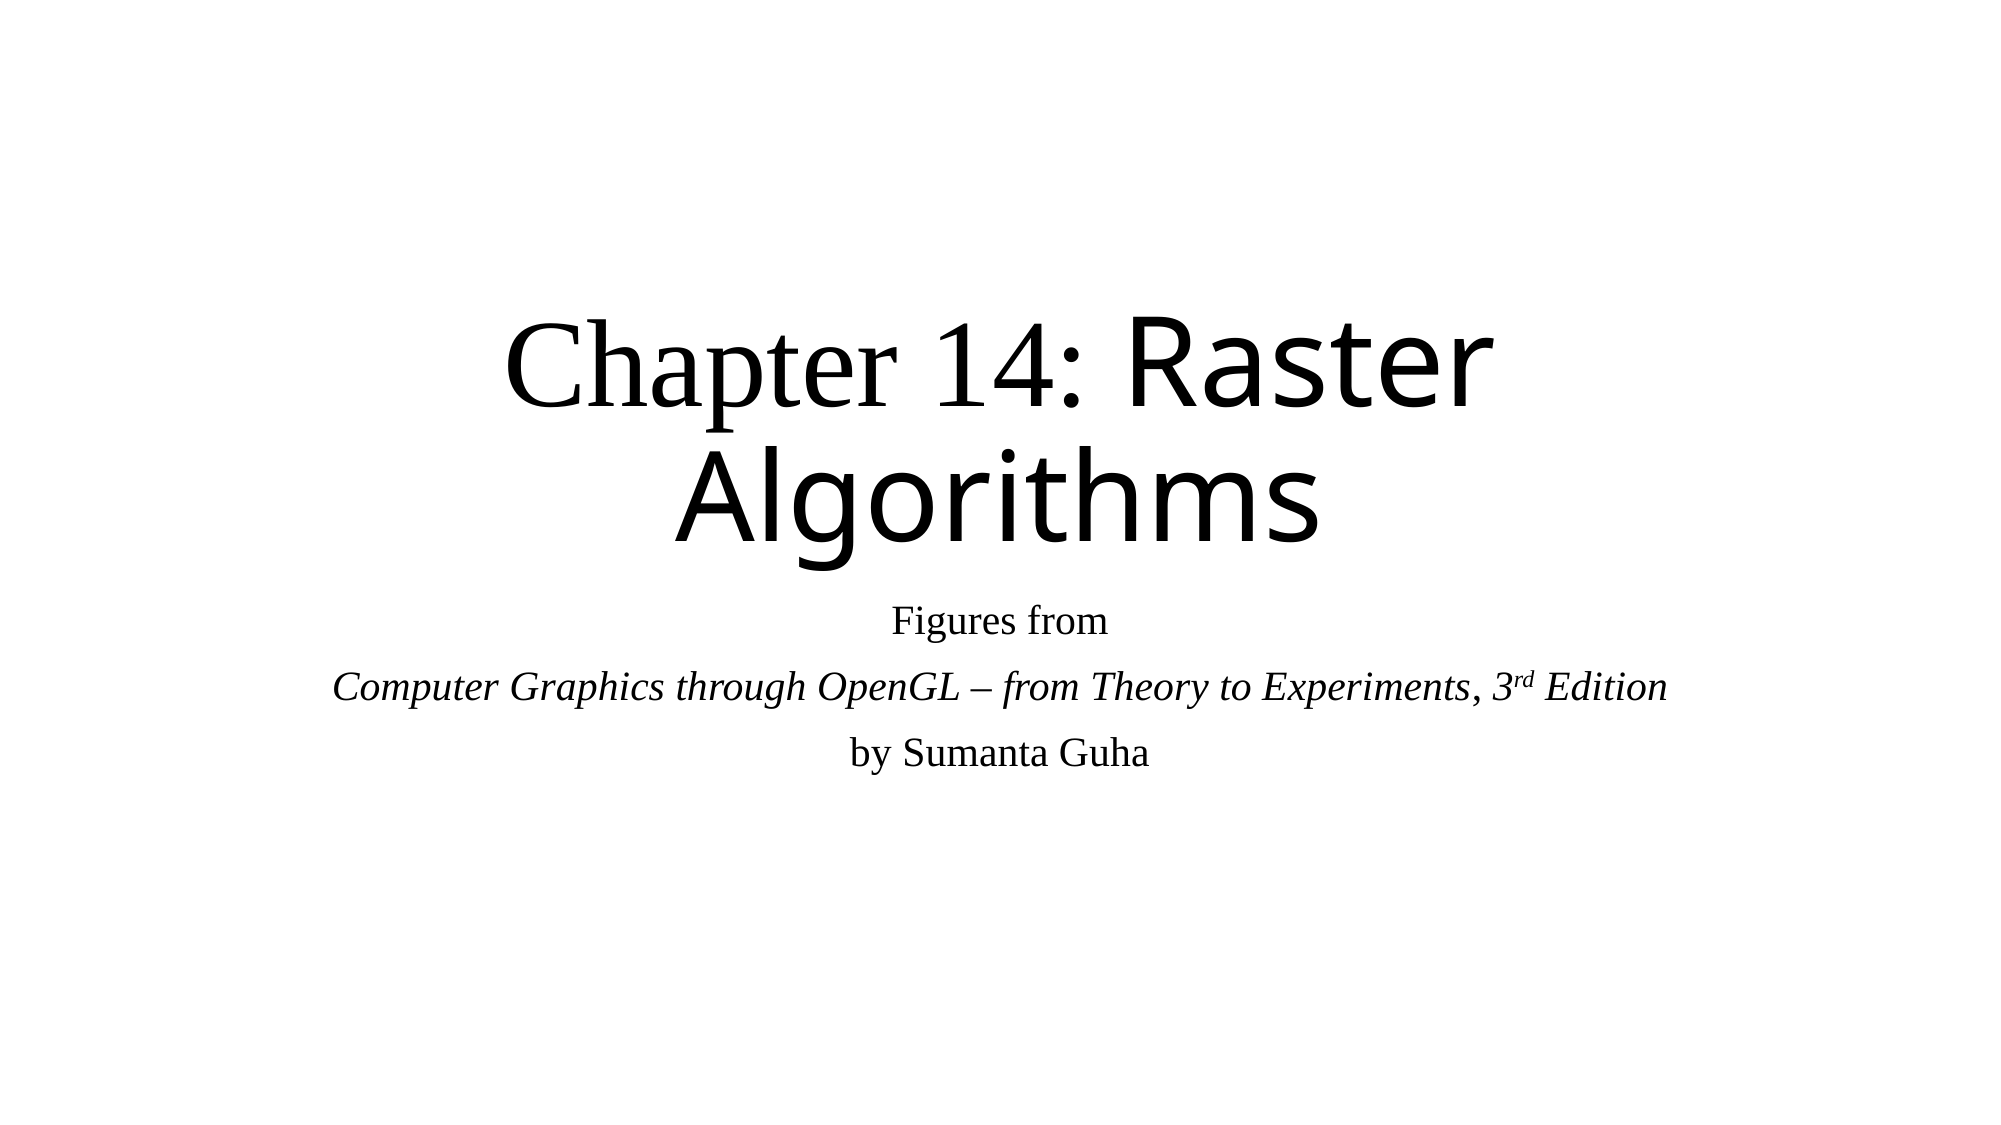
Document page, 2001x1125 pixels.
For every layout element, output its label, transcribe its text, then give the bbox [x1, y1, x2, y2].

title Chapter 14: Raster Algorithms [249, 184, 1750, 576]
subtitle Figures from Computer Graphics through OpenGL – from Theory to Experiments, 3rd Edition by Sumanta Guha [249, 590, 1750, 863]
